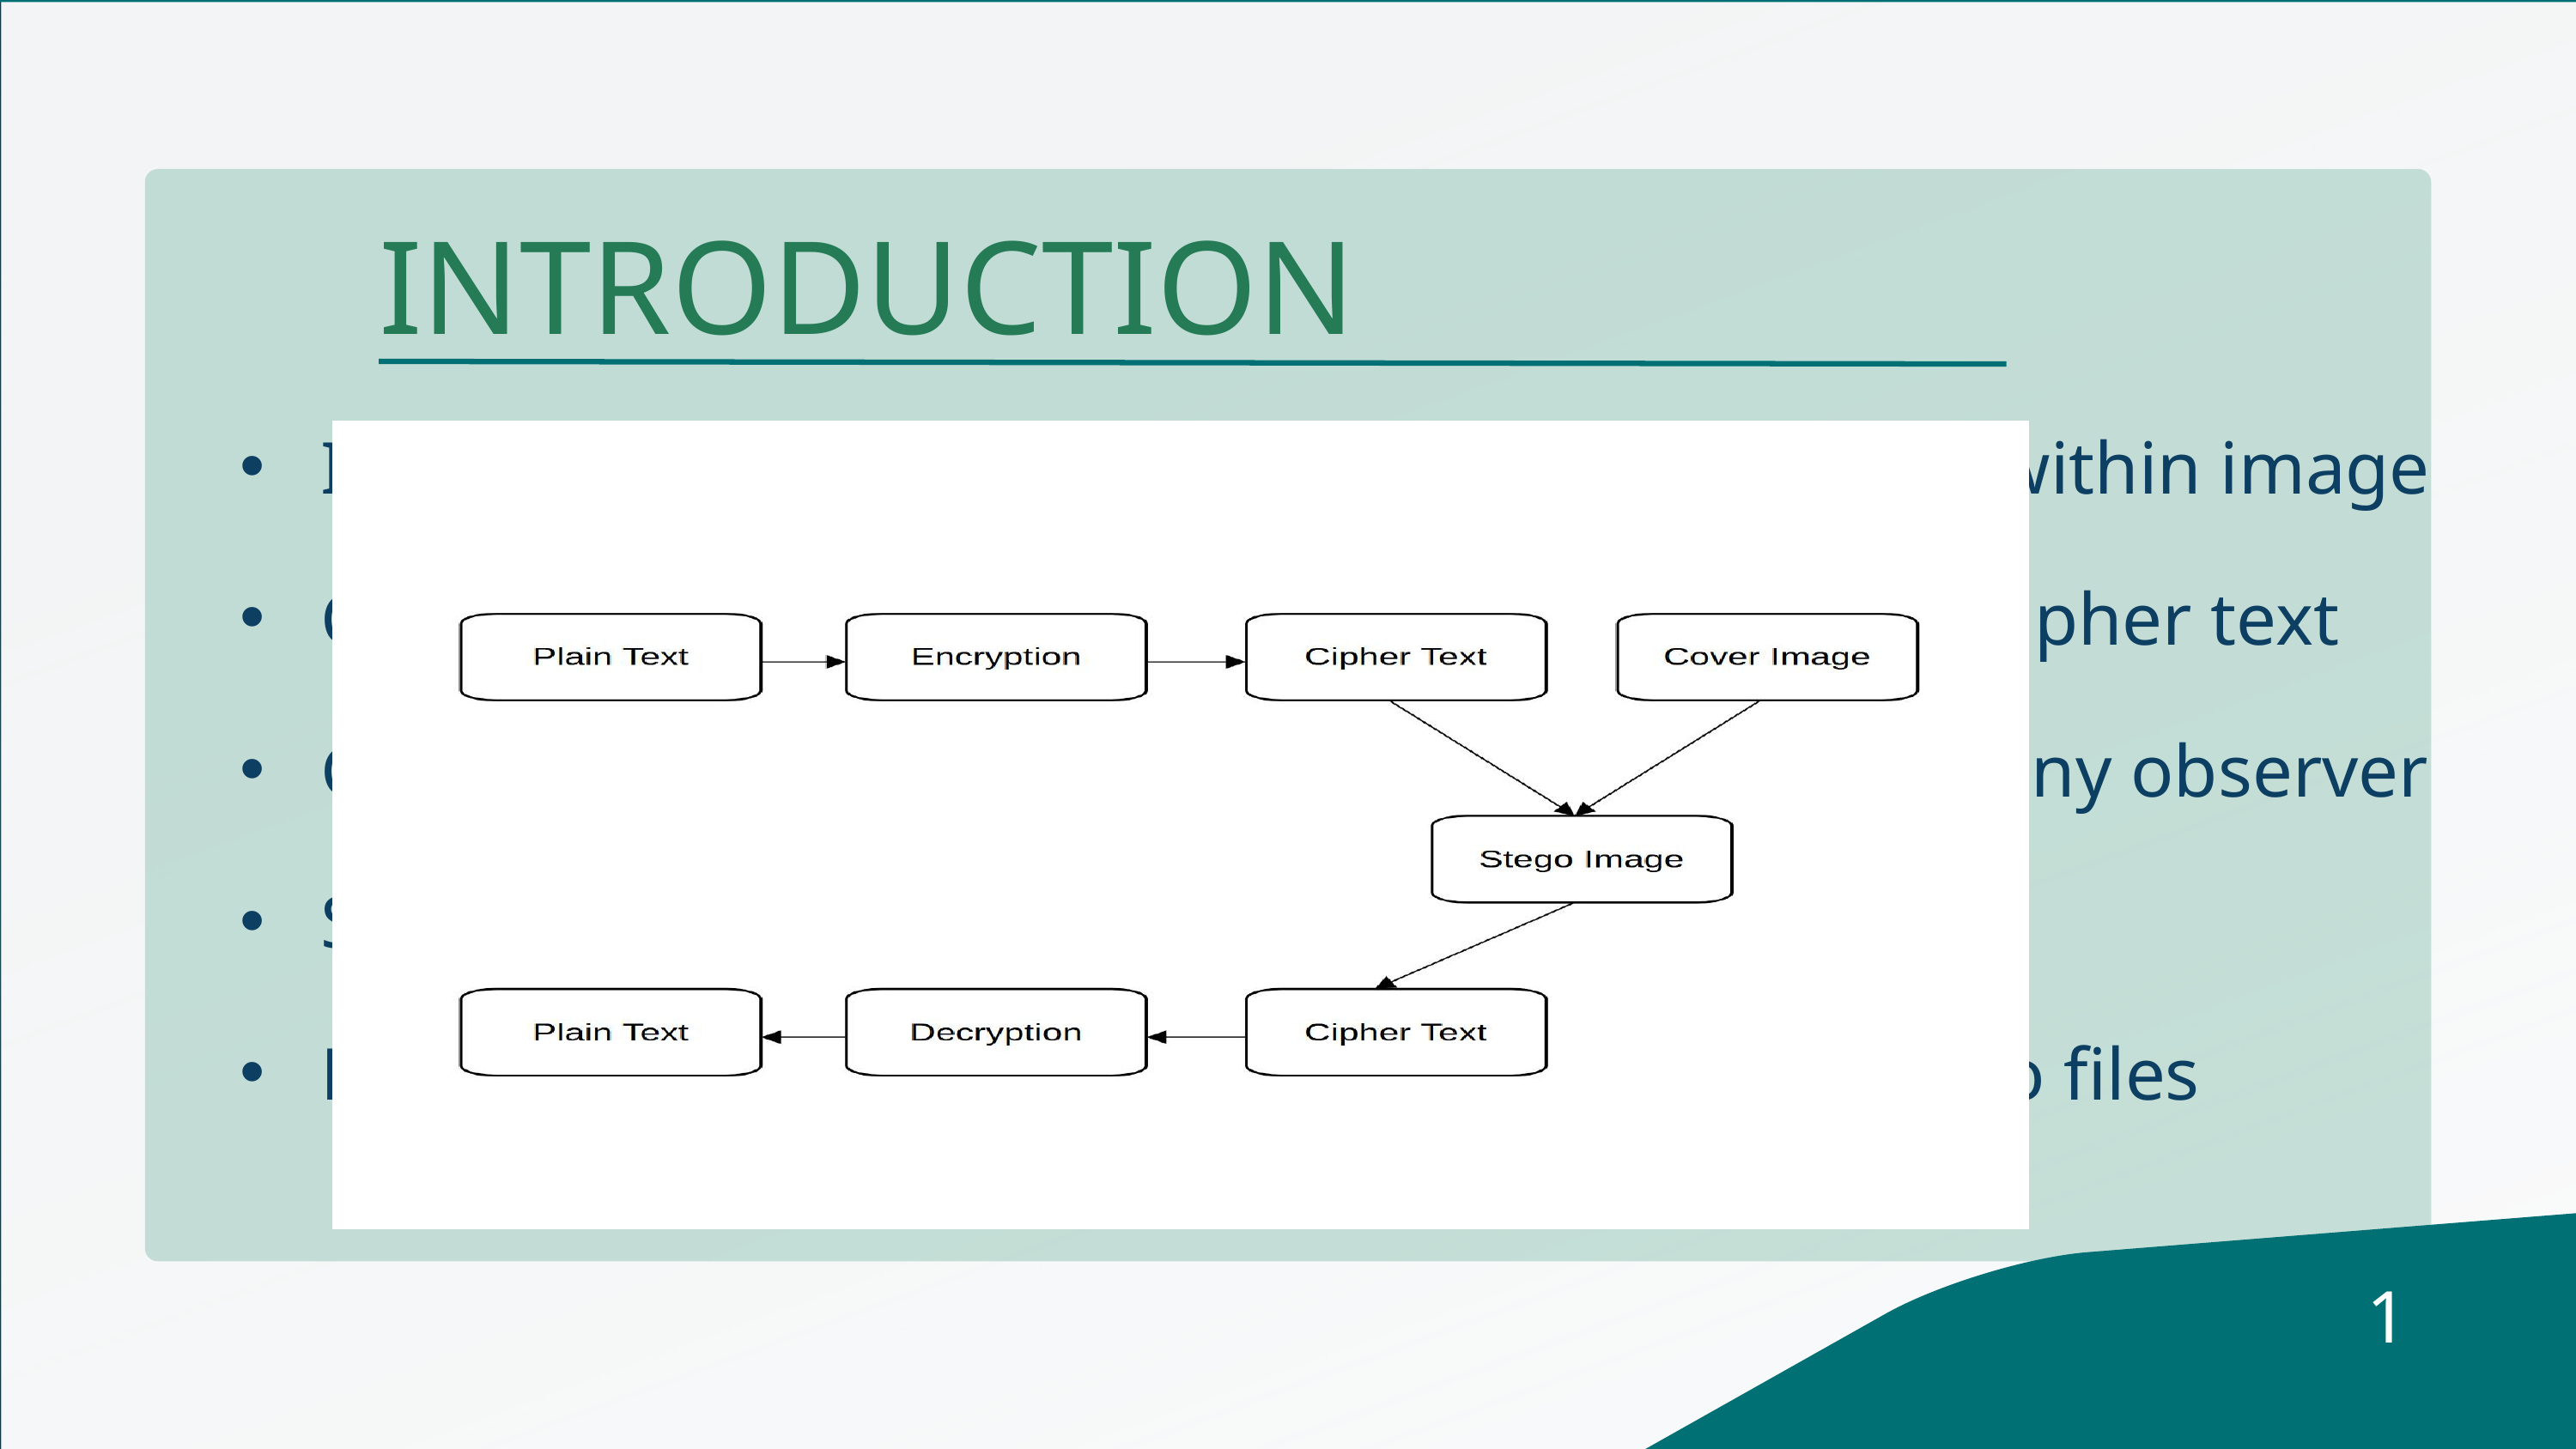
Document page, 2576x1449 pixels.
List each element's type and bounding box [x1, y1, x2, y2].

text_box [1132, 1253, 2576, 1449]
text_box [144, 168, 2432, 1262]
picture [332, 420, 2029, 1229]
picture [0, 0, 2576, 1449]
